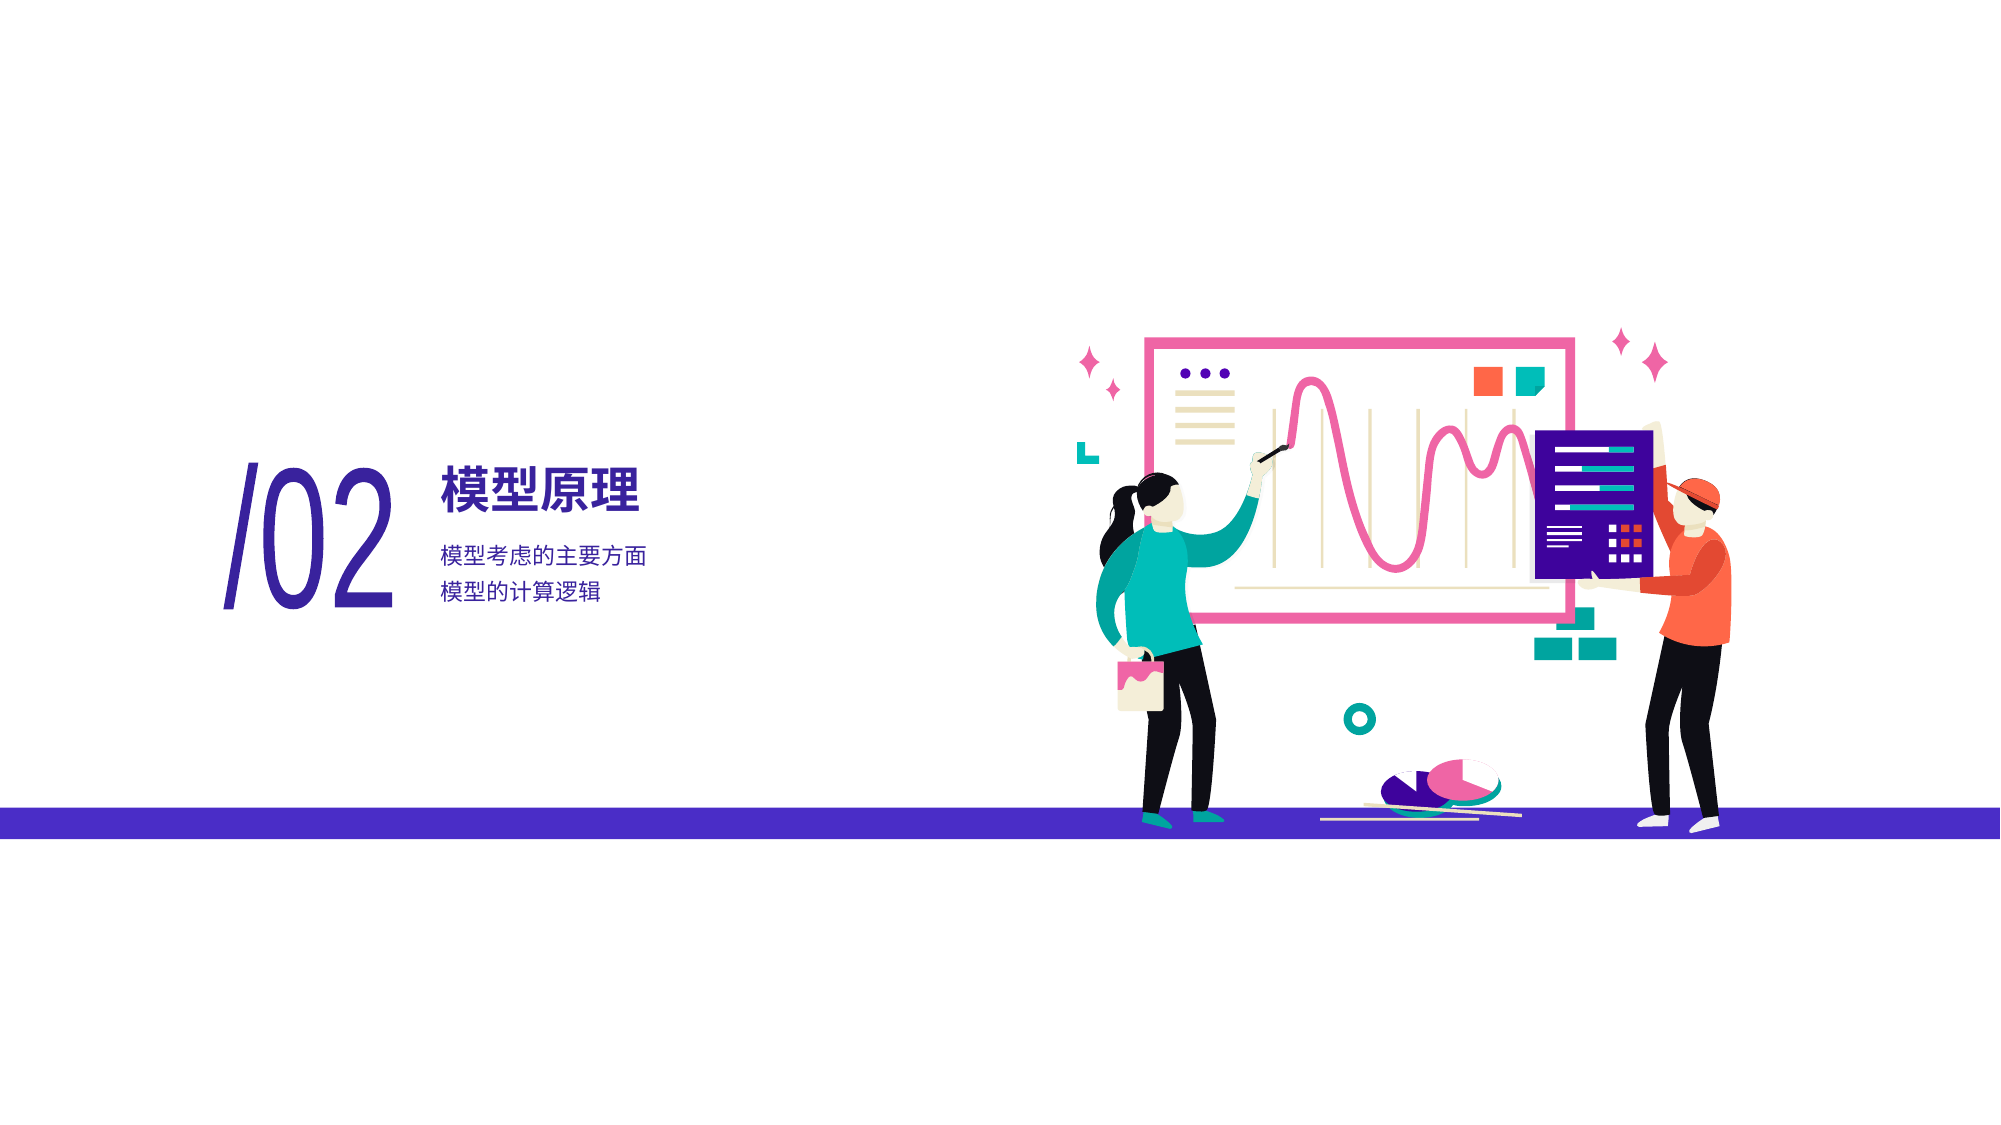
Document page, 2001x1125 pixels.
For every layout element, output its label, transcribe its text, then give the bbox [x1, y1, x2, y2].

list 模型考虑的主要方面 模型的计算逻辑 [425, 526, 1315, 693]
title 模型原理 [425, 379, 1315, 526]
